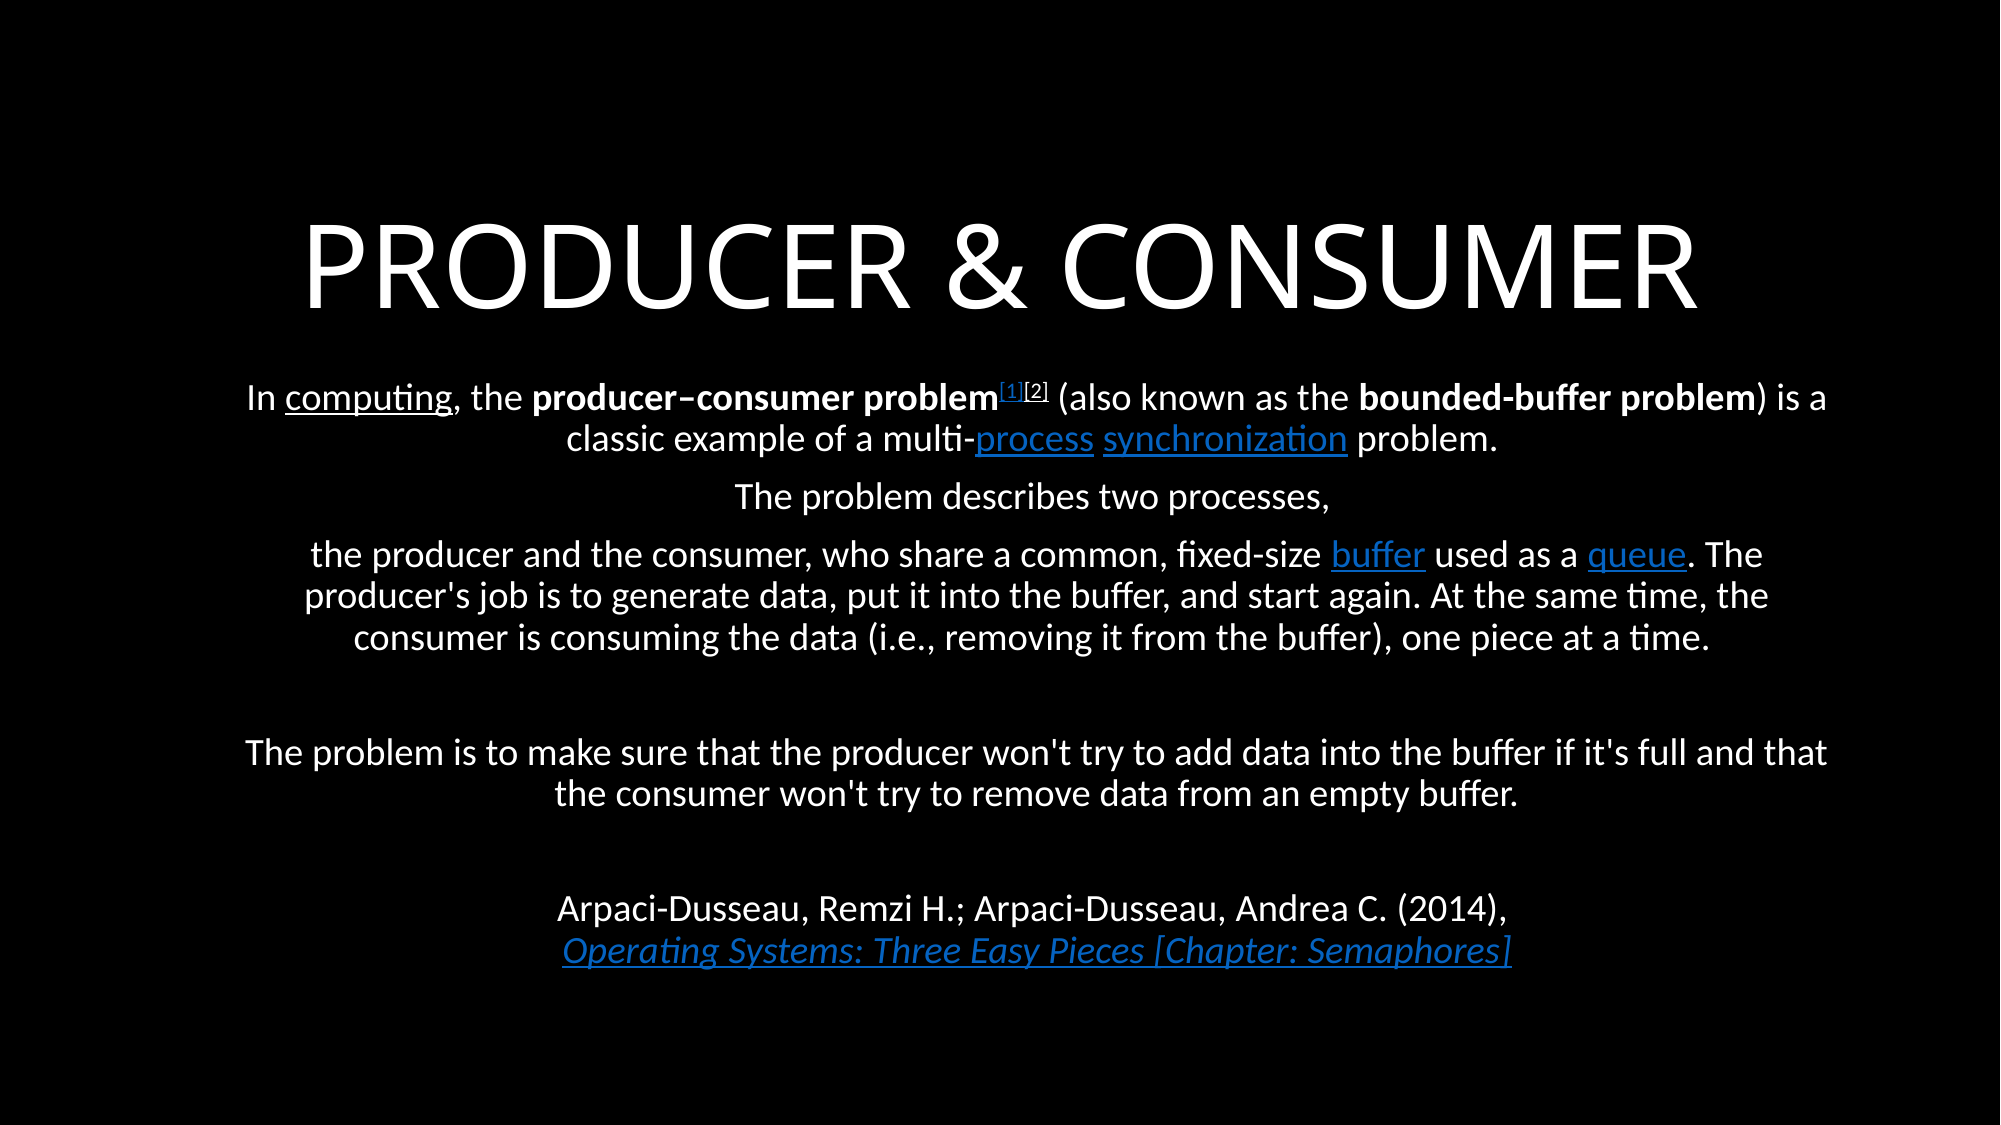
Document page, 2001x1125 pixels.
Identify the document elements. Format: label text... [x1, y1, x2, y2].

subtitle In computing, the producer–consumer problem[1][2] (also known as the bounded-buffer problem) is a classic example of a multi-process synchronization problem. The problem describes two processes, the producer and the consumer, who share a common, fixed-size buffer used as a queue. The producer's job is to generate data, put it into the buffer, and start again. At the same time, the consumer is consuming the data (i.e., removing it from the buffer), one piece at a time. The problem is to make sure that the producer won't try to add data into the buffer if it's full and that the consumer won't try to remove data from an empty buffer. Arpaci-Dusseau, Remzi H.; Arpaci-Dusseau, Andrea C. (2014), Operating Systems: Three Easy Pieces [Chapter: Semaphores] [212, 369, 1862, 983]
title PRODUCER & CONSUMER [249, 170, 1750, 342]
